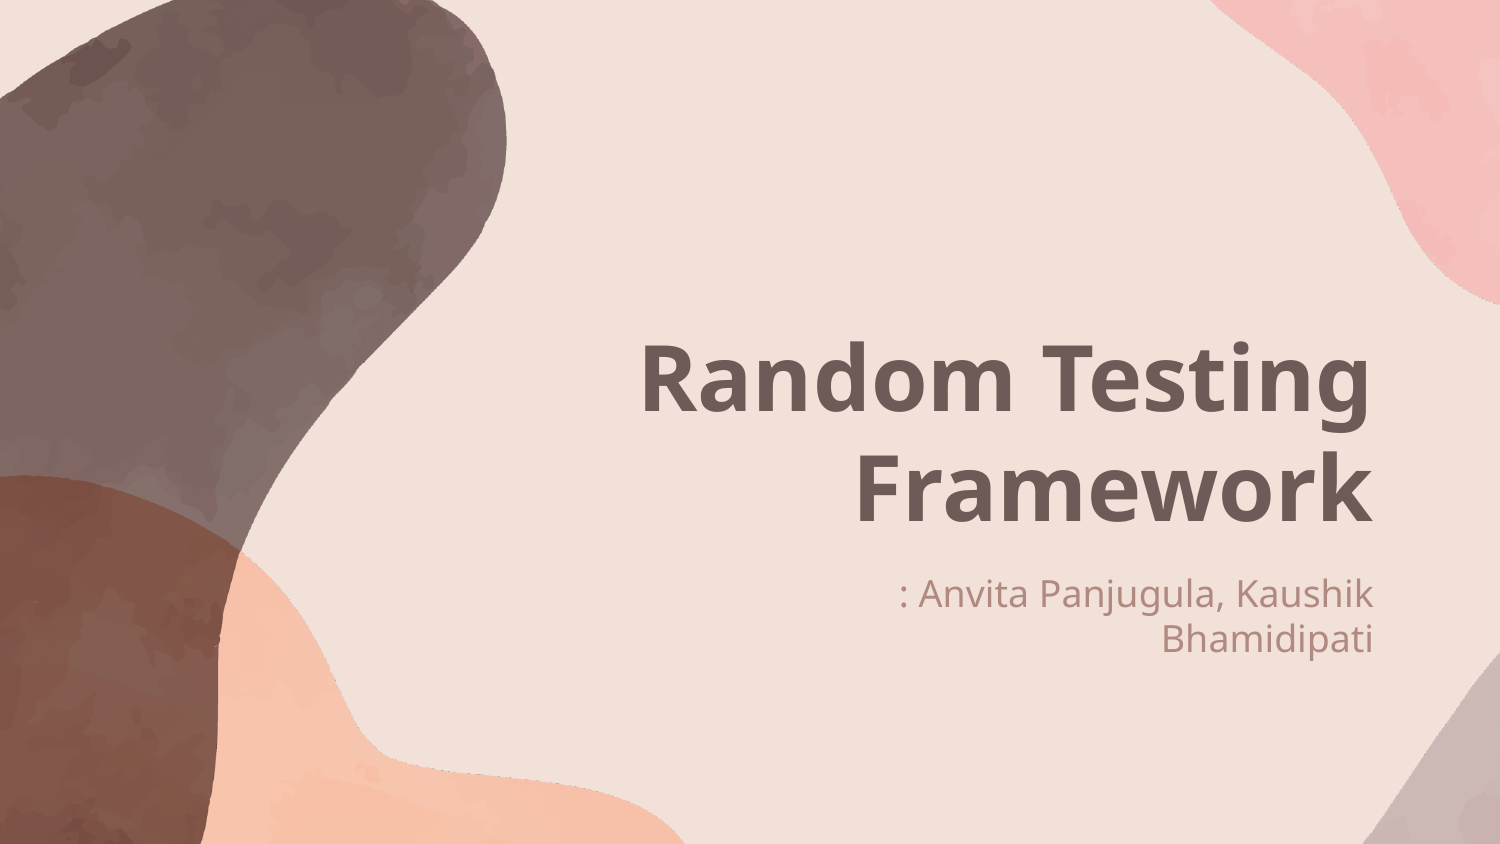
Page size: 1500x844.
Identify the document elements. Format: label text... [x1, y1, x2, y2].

picture [0, 0, 1500, 844]
title Random Testing Framework [384, 158, 1390, 556]
subtitle : Anvita Panjugula, Kaushik Bhamidipati [680, 554, 1390, 686]
